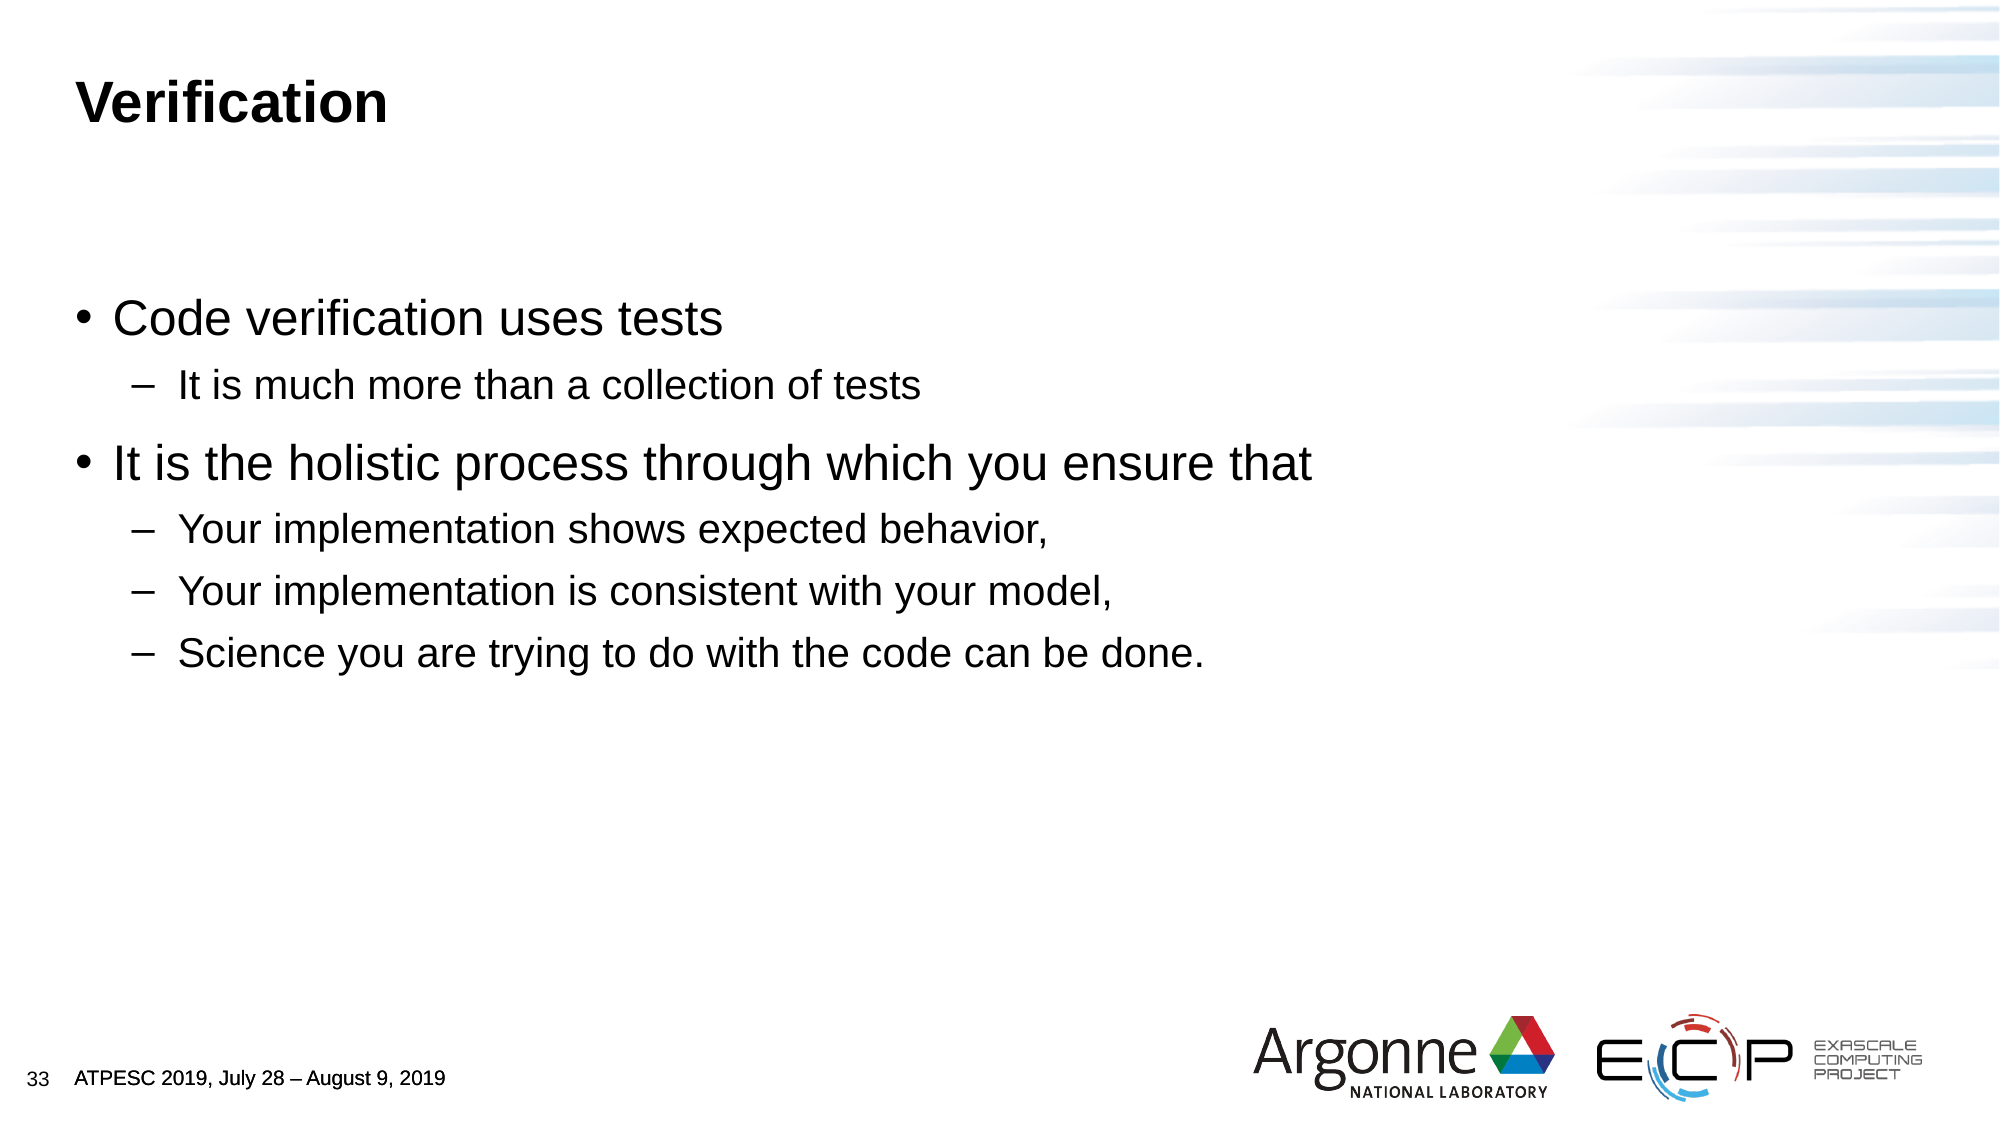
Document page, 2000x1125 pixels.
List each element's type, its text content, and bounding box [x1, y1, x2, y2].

picture [1253, 1016, 1555, 1098]
picture [1597, 1014, 1922, 1102]
picture [1531, 0, 2000, 669]
title Verification [59, 67, 1926, 218]
list Code verification uses tests It is much more than a collection of tests It is the holistic process through which you ensure that Your implementation shows expected behavior, Your implementation is consistent with your model, Science you are trying to do with the code can be done. [59, 284, 1926, 950]
